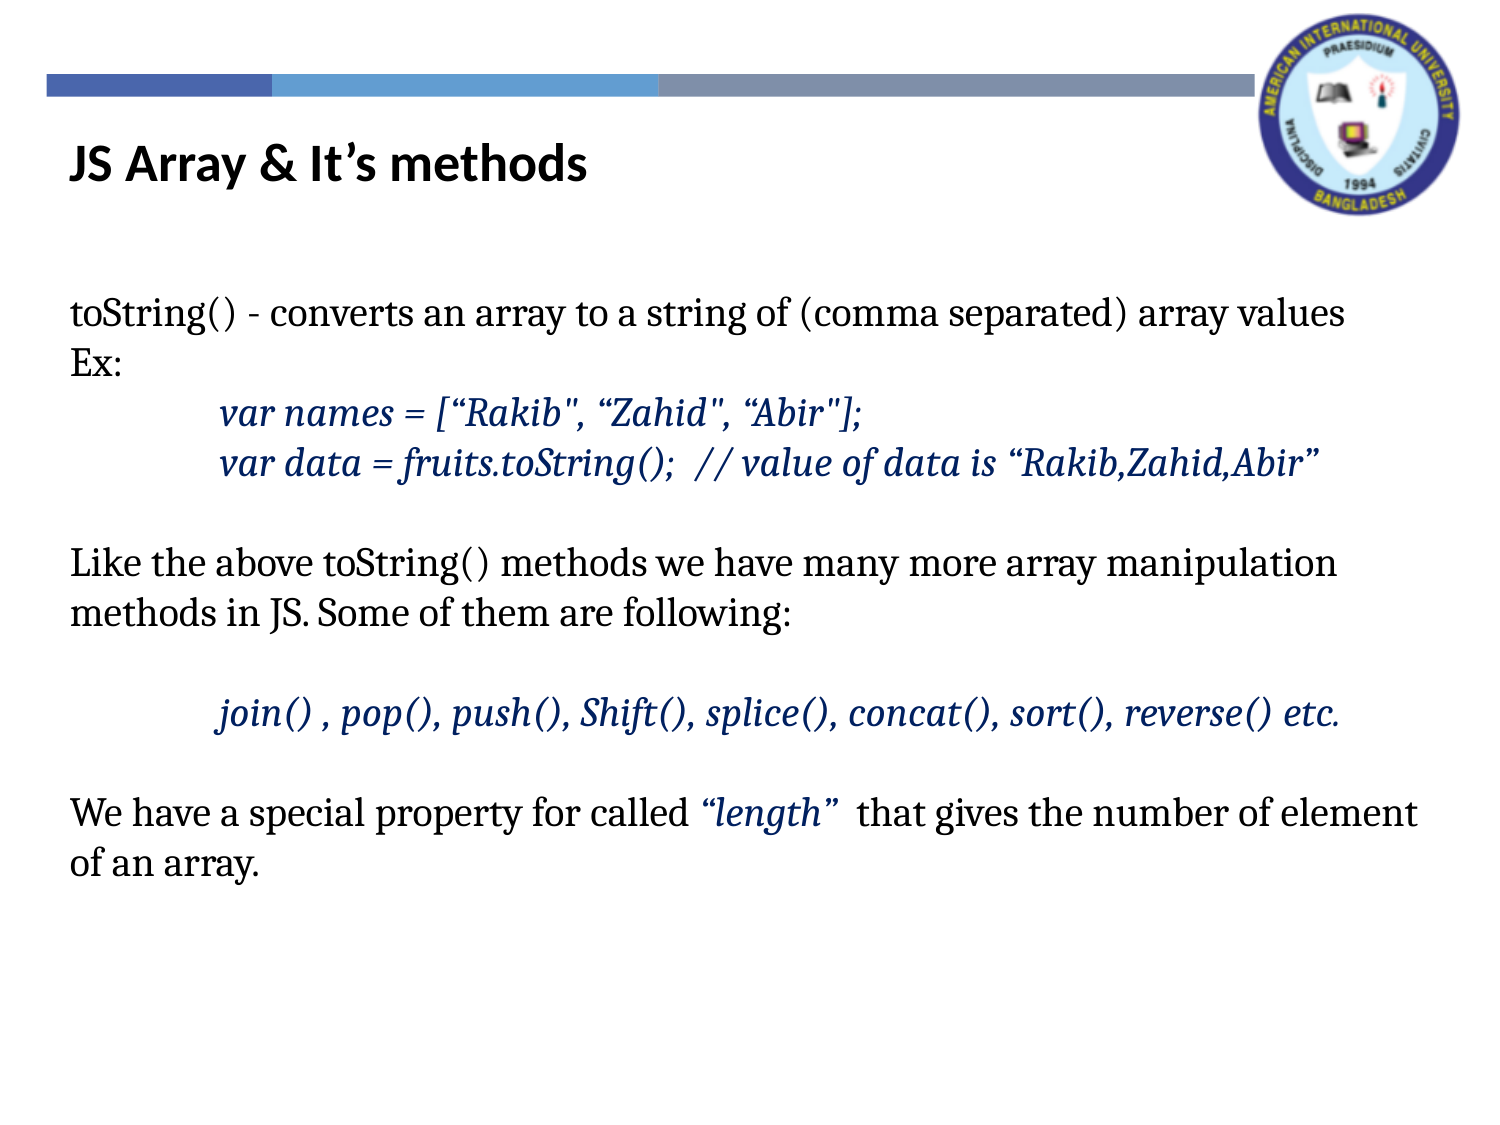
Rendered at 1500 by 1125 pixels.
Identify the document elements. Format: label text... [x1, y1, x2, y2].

text_box toString() - converts an array to a string of (comma separated) array values Ex: var names = [“Rakib", “Zahid", “Abir"]; var data = fruits.toString(); // value of data is “Rakib,Zahid,Abir” Like the above toString() methods we have many more array manipulation methods in JS. Some of them are following: join() , pop(), push(), Shift(), splice(), concat(), sort(), reverse() etc. We have a special property for called “length” that gives the number of element of an array. [54, 277, 1440, 893]
picture [1254, 9, 1465, 221]
text_box JS Array & It’s methods [55, 119, 1129, 201]
